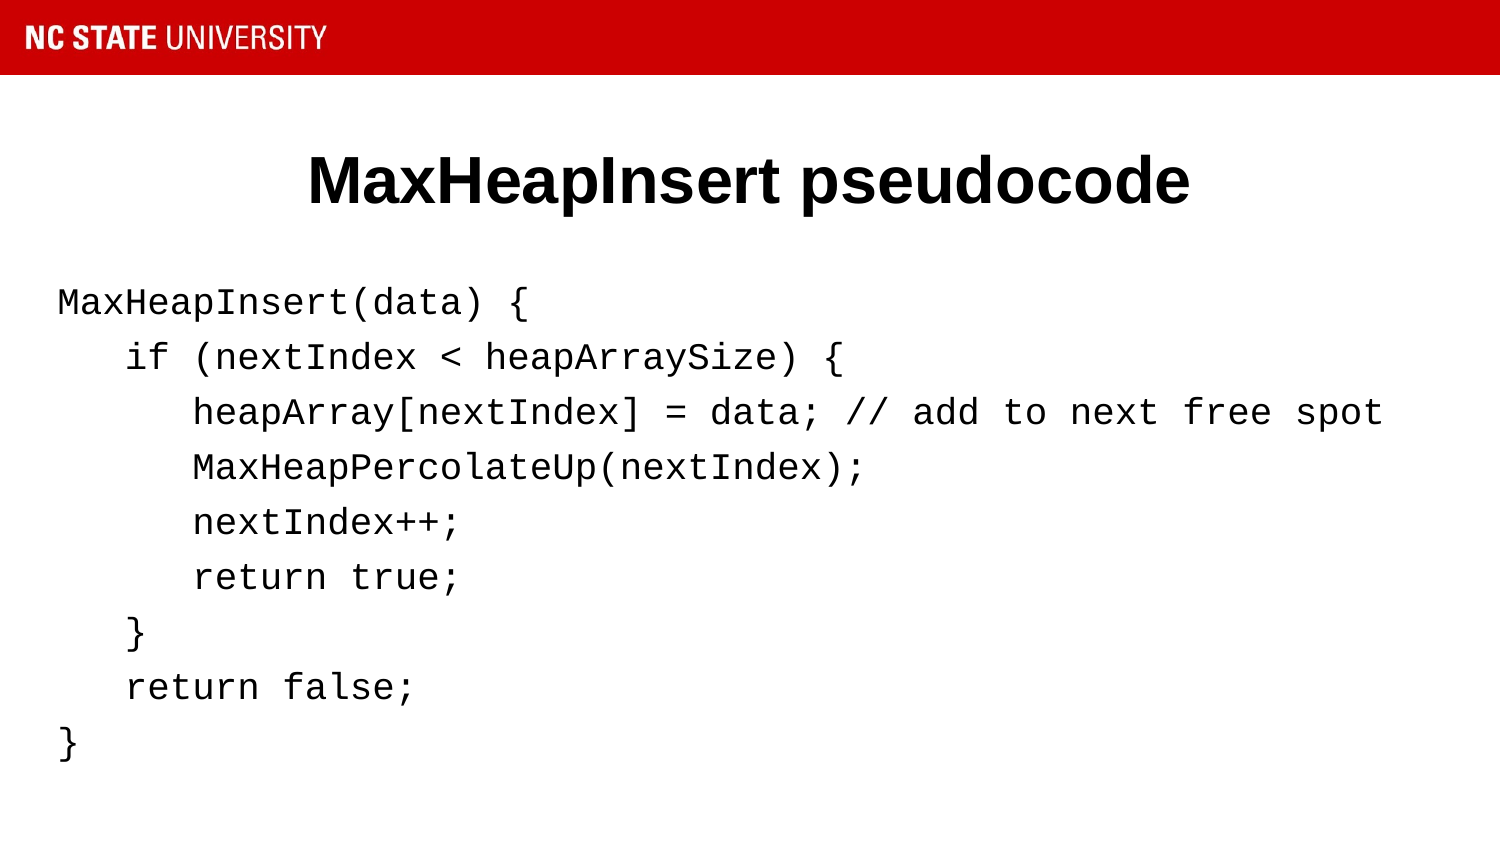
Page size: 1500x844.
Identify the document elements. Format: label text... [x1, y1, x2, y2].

title MaxHeapInsert pseudocode [75, 110, 1425, 243]
text_box MaxHeapInsert(data) { if (nextIndex < heapArraySize) { heapArray[nextIndex] = data; // add to next free spot MaxHeapPercolateUp(nextIndex); nextIndex++; return true; } return false; } [42, 256, 1441, 783]
picture [0, 0, 1500, 75]
